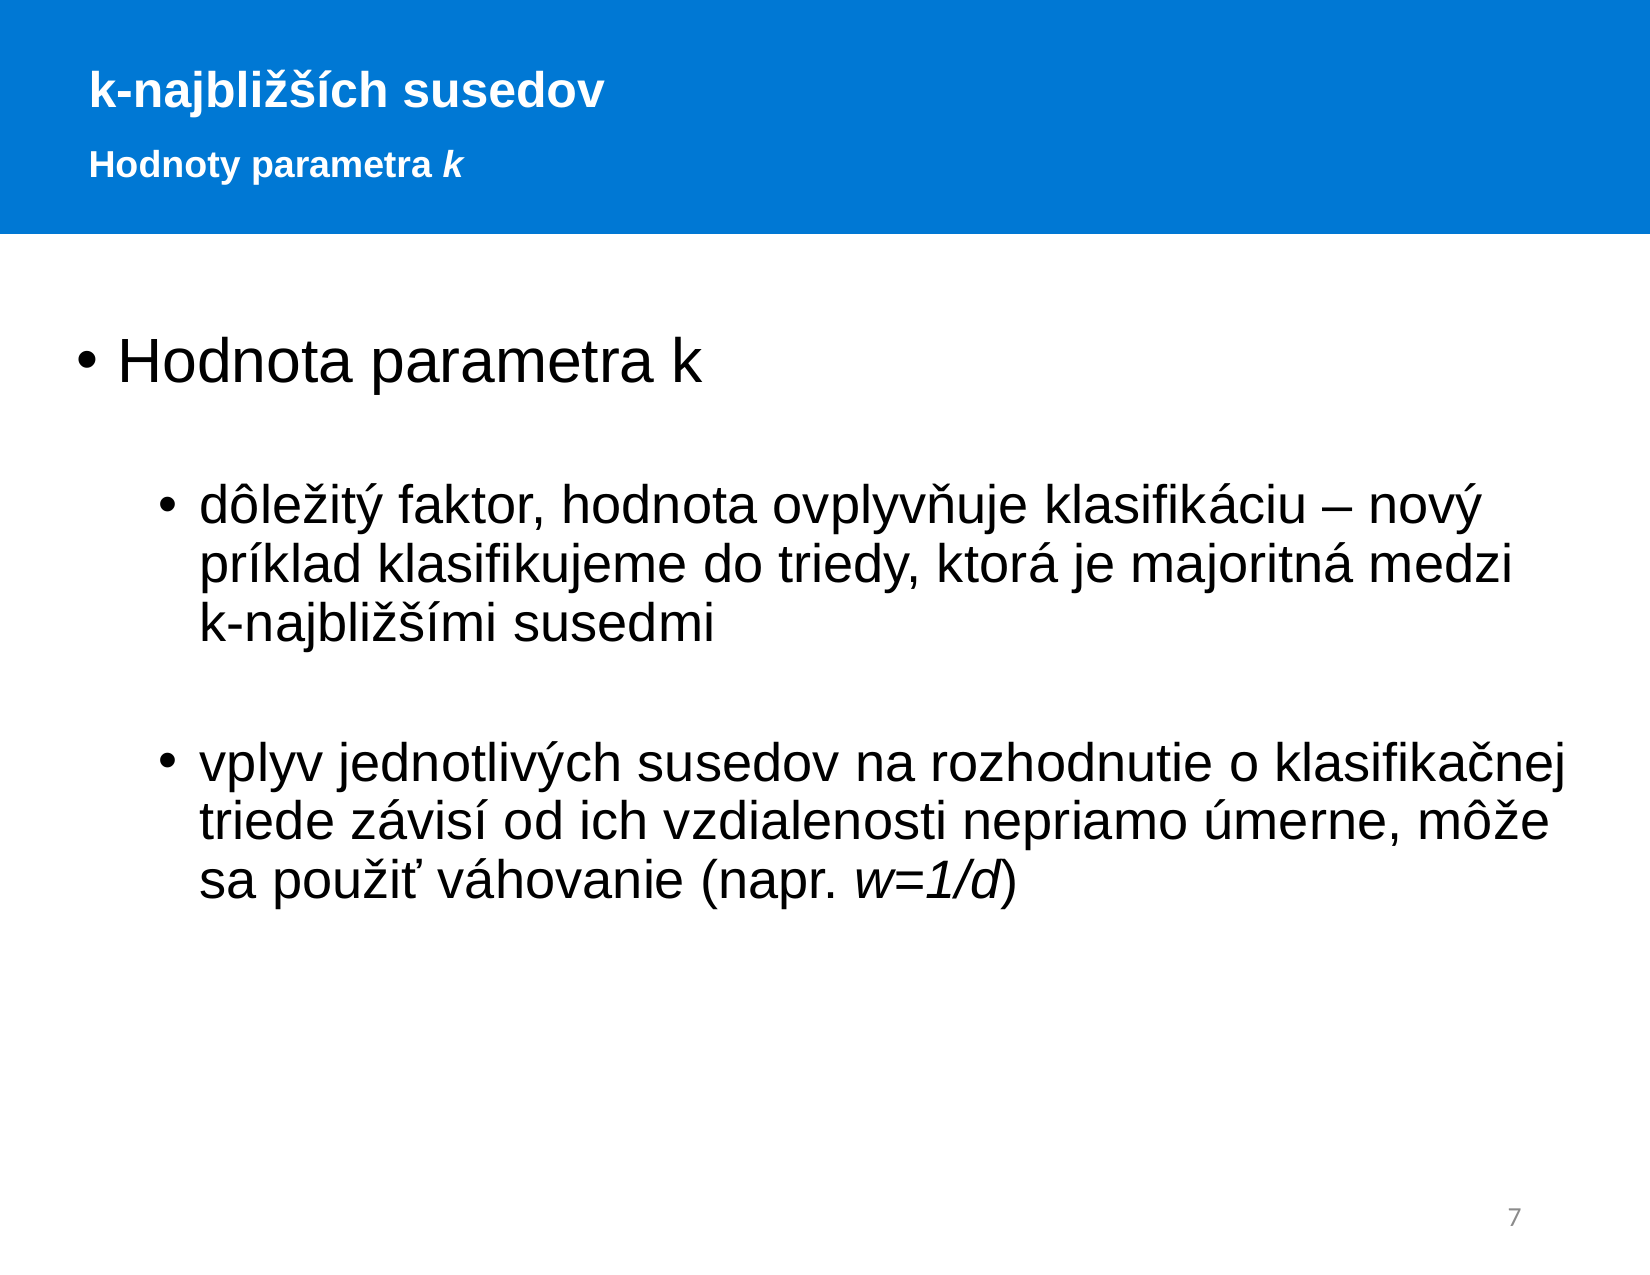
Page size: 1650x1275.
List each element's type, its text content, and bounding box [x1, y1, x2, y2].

text_box Hodnota parametra k dôležitý faktor, hodnota ovplyvňuje klasifikáciu – nový príklad klasifikujeme do triedy, ktorá je majoritná medzi k-najbližšími susedmi vplyv jednotlivých susedov na rozhodnutie o klasifikačnej triede závisí od ich vzdialenosti nepriamo úmerne, môže sa použiť váhovanie (napr. w=1/d) [61, 321, 1589, 1182]
slide_number 7 [1165, 1182, 1537, 1250]
text_box k-najbližších susedov Hodnoty parametra k [73, 20, 1602, 193]
text_box [0, 0, 1650, 234]
